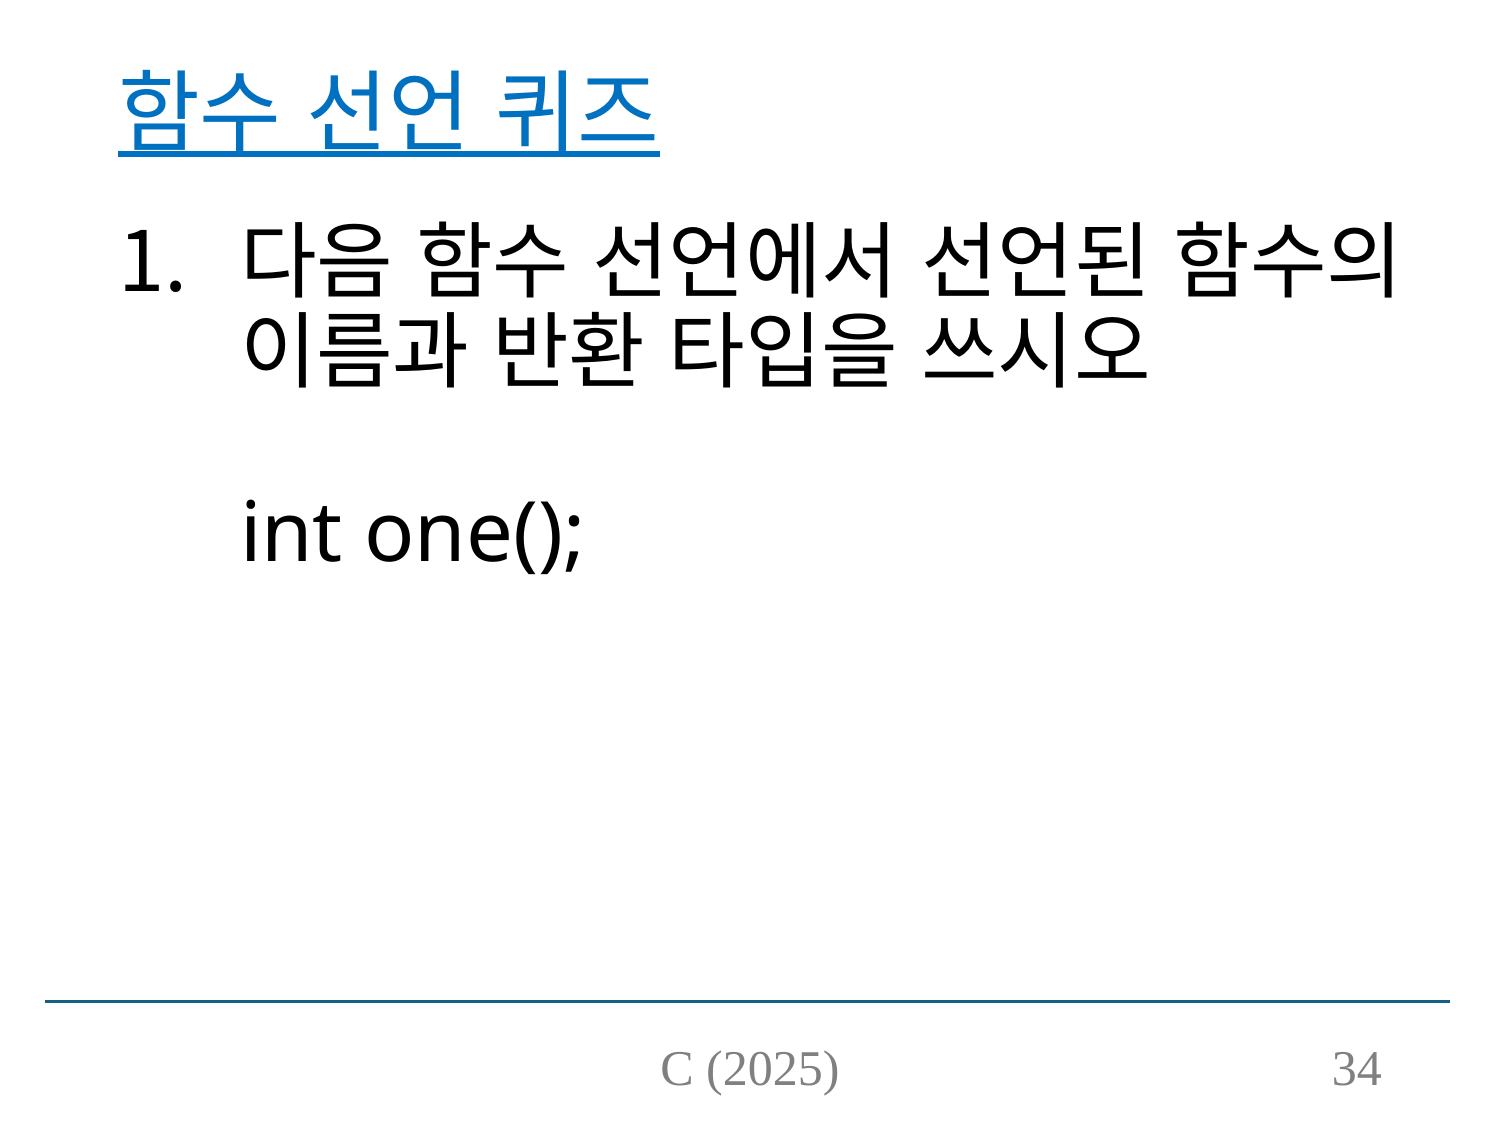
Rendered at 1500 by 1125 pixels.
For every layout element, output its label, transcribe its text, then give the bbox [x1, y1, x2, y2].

slide_number 34 [1059, 1042, 1397, 1103]
list 다음 함수 선언에서 선언된 함수의 이름과 반환 타입을 쓰시오 int one(); [103, 212, 1427, 1014]
footer C (2025) [496, 1042, 1004, 1103]
title 함수 선언 퀴즈 [103, 59, 1397, 172]
